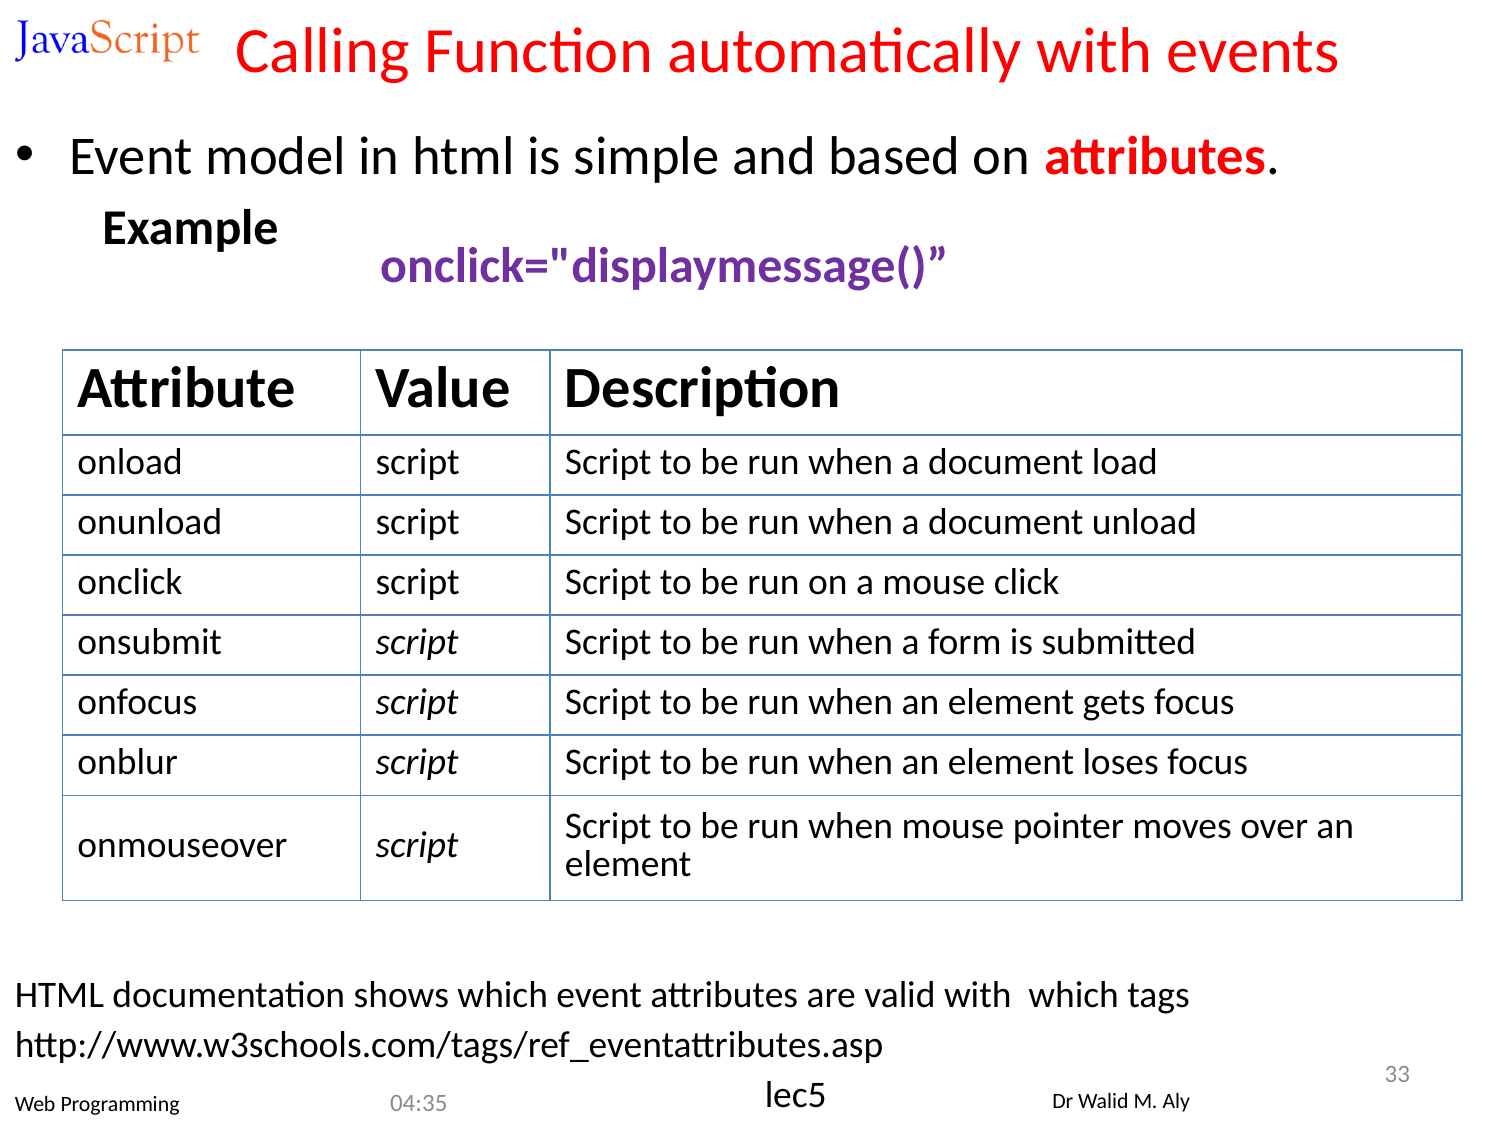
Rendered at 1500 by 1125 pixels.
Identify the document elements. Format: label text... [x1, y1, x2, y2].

table_cell Script to be run when a form is submitted [551, 616, 1461, 674]
table_cell onsubmit [63, 616, 360, 674]
table_cell script [361, 556, 549, 614]
table_cell onmouseover [63, 796, 360, 900]
text_box http://www.w3schools.com/tags/ref_eventattributes.asp [0, 1012, 1125, 1073]
table_cell script [361, 736, 549, 795]
table_header Attribute [63, 351, 360, 434]
table_cell Script to be run when an element loses focus [551, 736, 1461, 795]
table_cell script [361, 676, 549, 734]
picture [0, 0, 112, 71]
table_cell script [361, 496, 549, 554]
slide_number 33 [1074, 1042, 1425, 1103]
table_cell onblur [63, 736, 360, 795]
list Event model in html is simple and based on attributes. [0, 112, 1350, 238]
table_cell script [361, 436, 549, 494]
table_cell Script to be run when a document load [551, 436, 1461, 494]
text_box onclick="displaymessage()” [365, 224, 964, 300]
table_cell script [361, 796, 549, 900]
title Calling Function automatically with events [112, 0, 1463, 93]
table_header Description [551, 351, 1461, 434]
table_cell onload [63, 436, 360, 494]
text_box HTML documentation shows which event attributes are valid with which tags [0, 962, 1325, 1023]
table_header Value [361, 351, 549, 434]
table_cell onunload [63, 496, 360, 554]
table_cell Script to be run on a mouse click [551, 556, 1461, 614]
table_cell Script to be run when a document unload [551, 496, 1461, 554]
table_cell Script to be run when mouse pointer moves over an element [551, 796, 1461, 900]
table_cell Script to be run when an element gets focus [551, 676, 1461, 734]
text_box Example [87, 187, 325, 263]
table_cell onfocus [63, 676, 360, 734]
table_cell onclick [63, 556, 360, 614]
table_cell script [361, 616, 549, 674]
